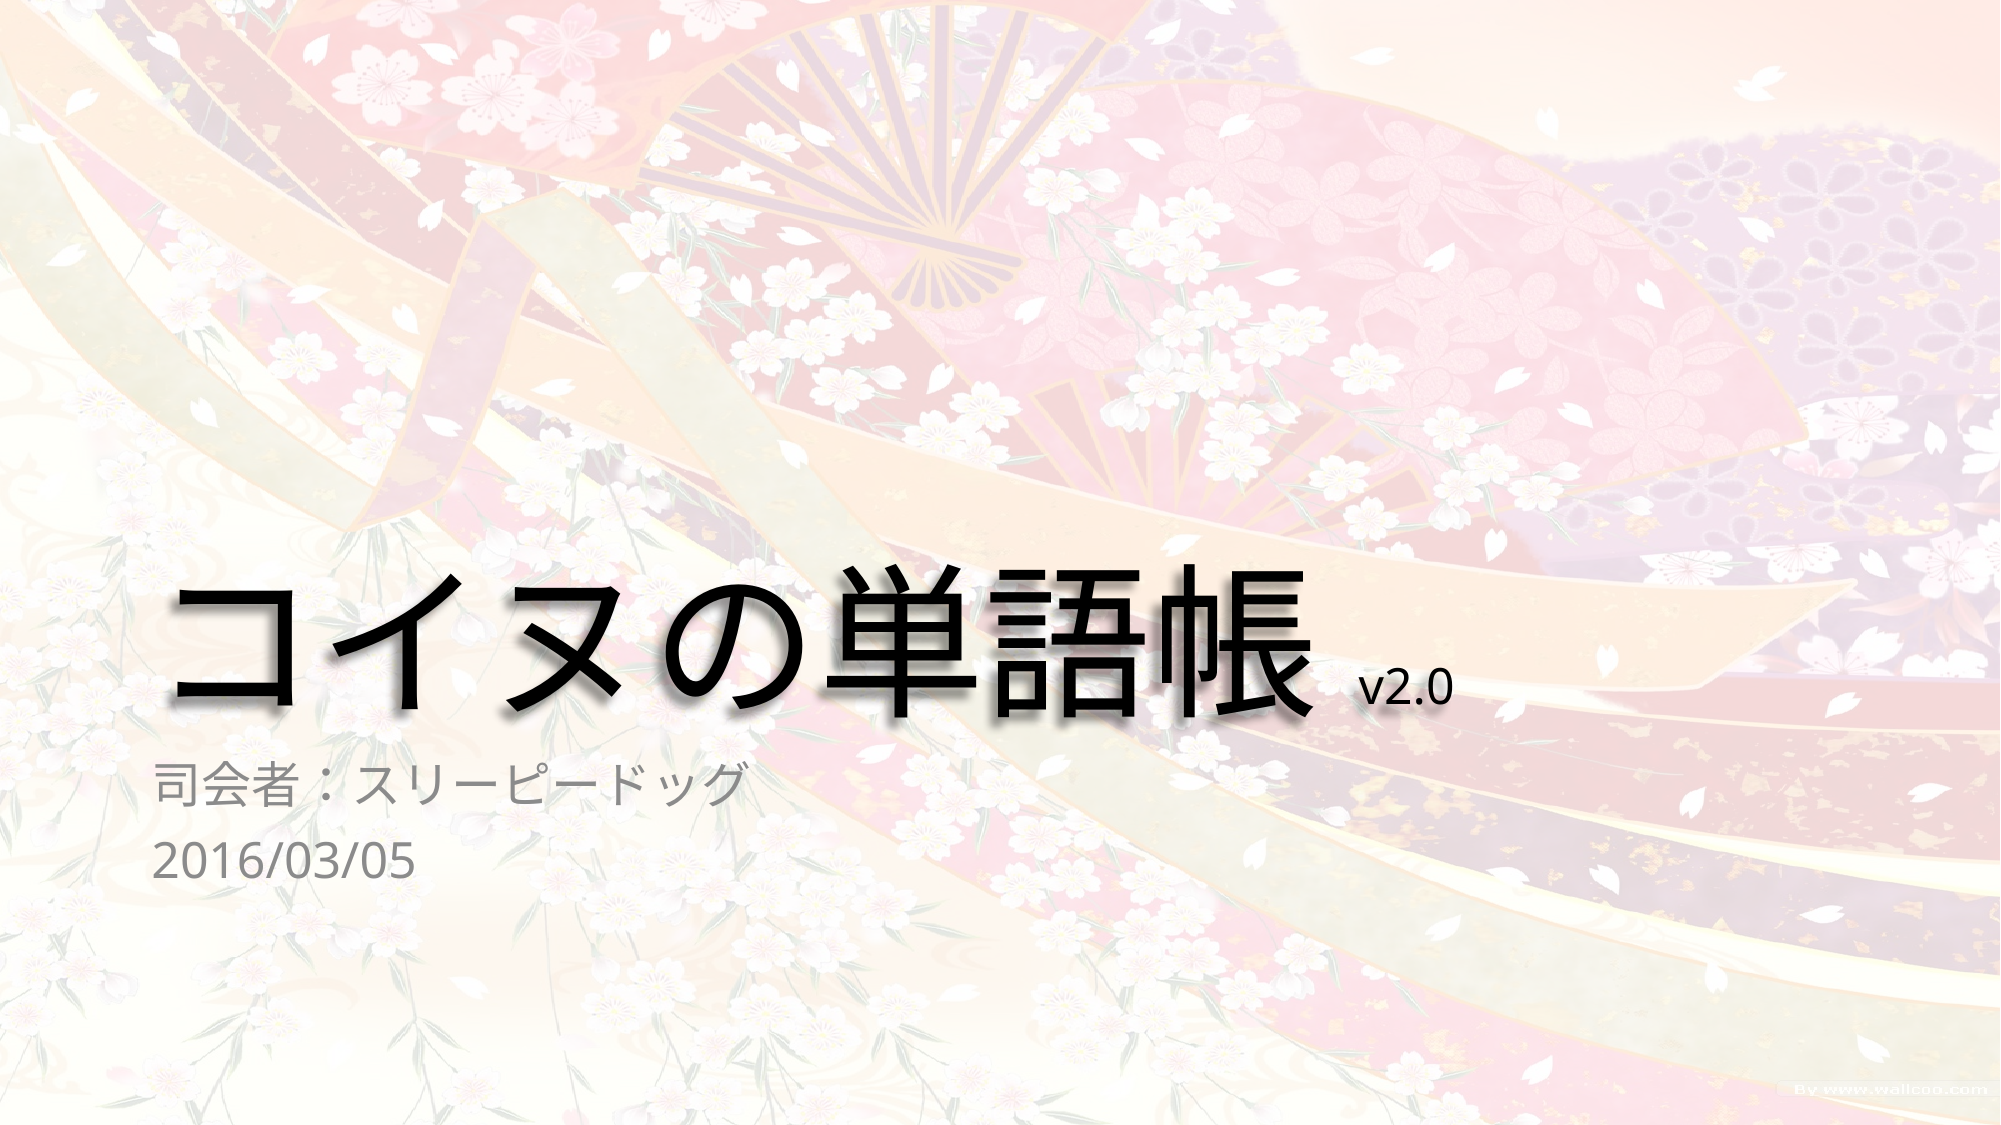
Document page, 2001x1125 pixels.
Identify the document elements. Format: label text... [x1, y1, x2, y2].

title コイヌの単語帳v2.0 [136, 280, 1862, 749]
list 司会者：スリーピードッグ 2016/03/05 [136, 752, 1862, 999]
